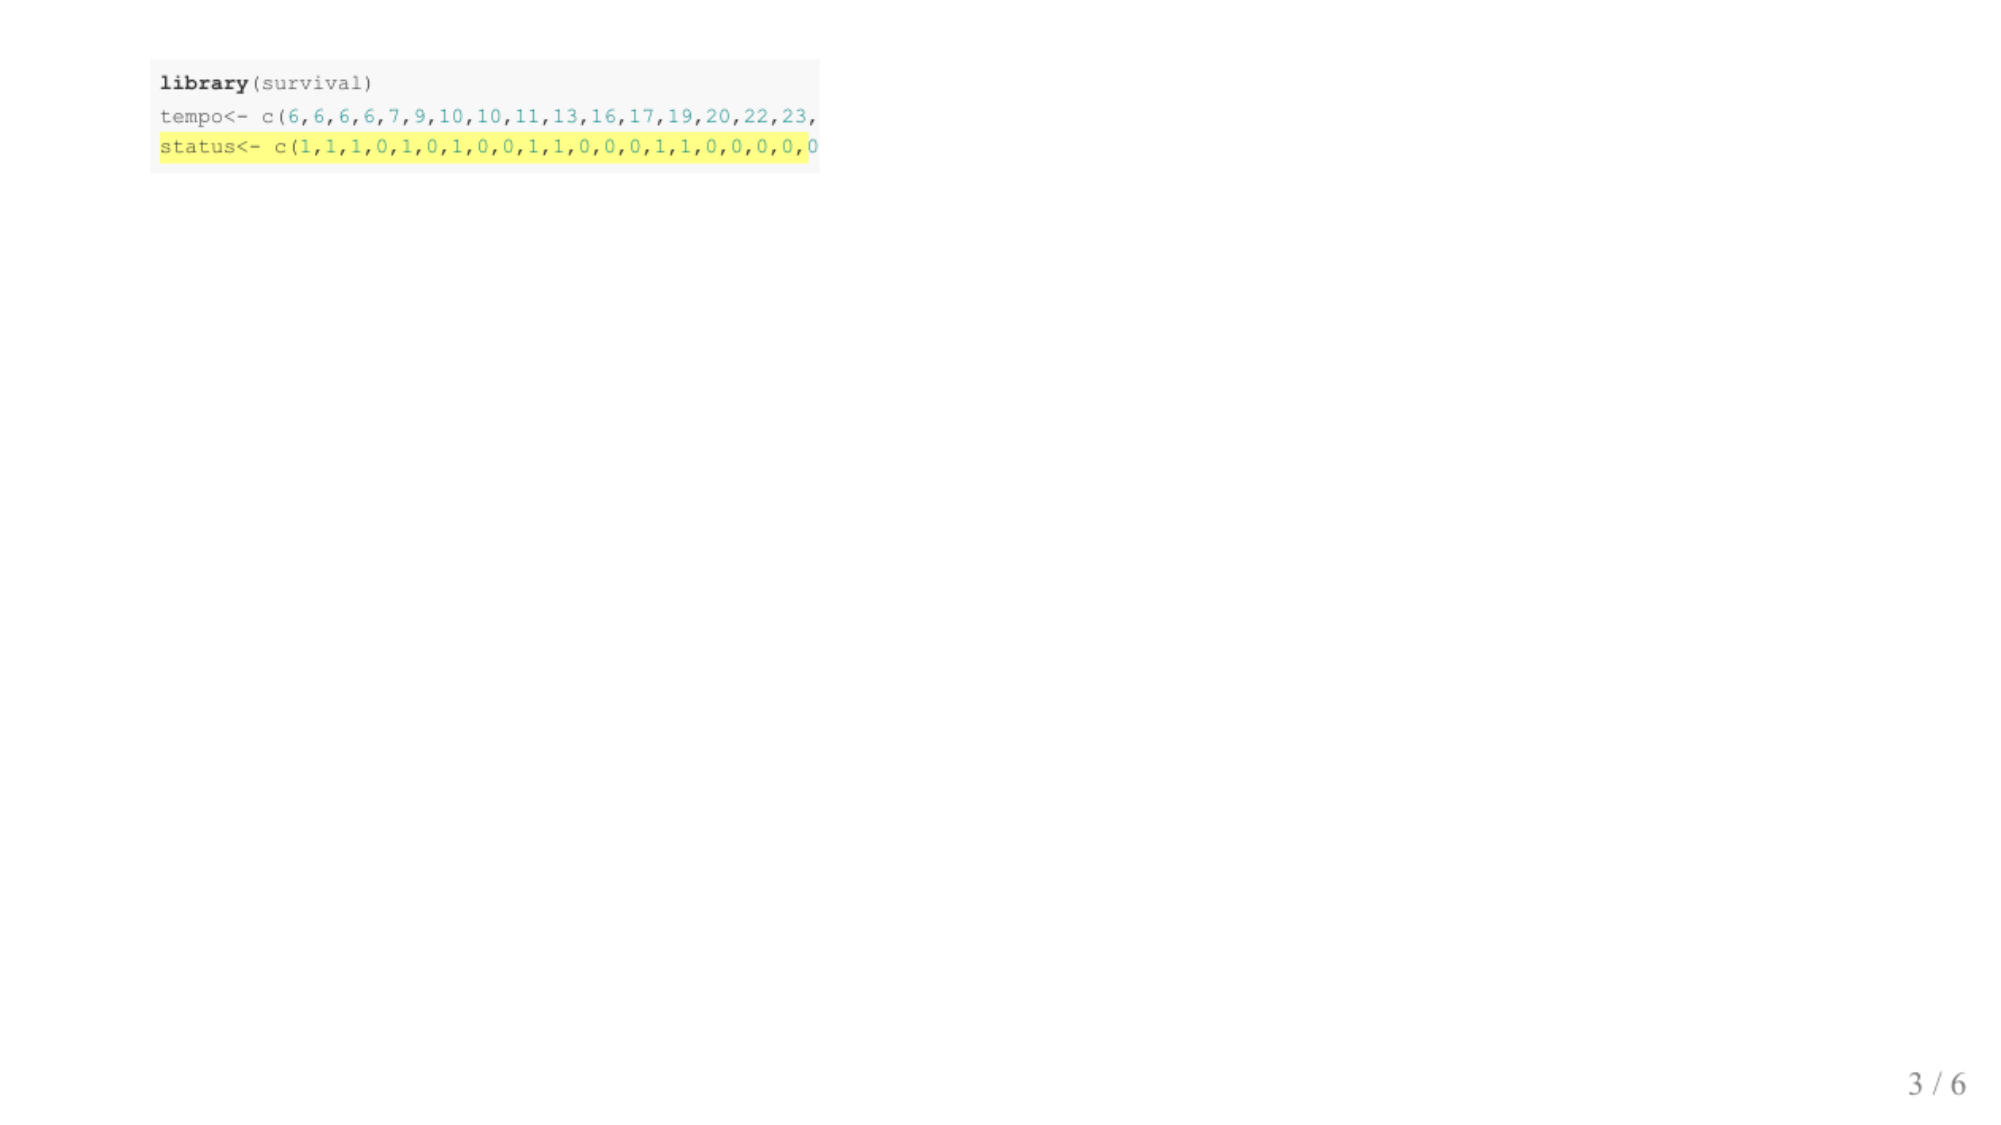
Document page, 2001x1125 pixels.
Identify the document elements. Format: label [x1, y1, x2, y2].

list [0, 0, 2000, 1125]
